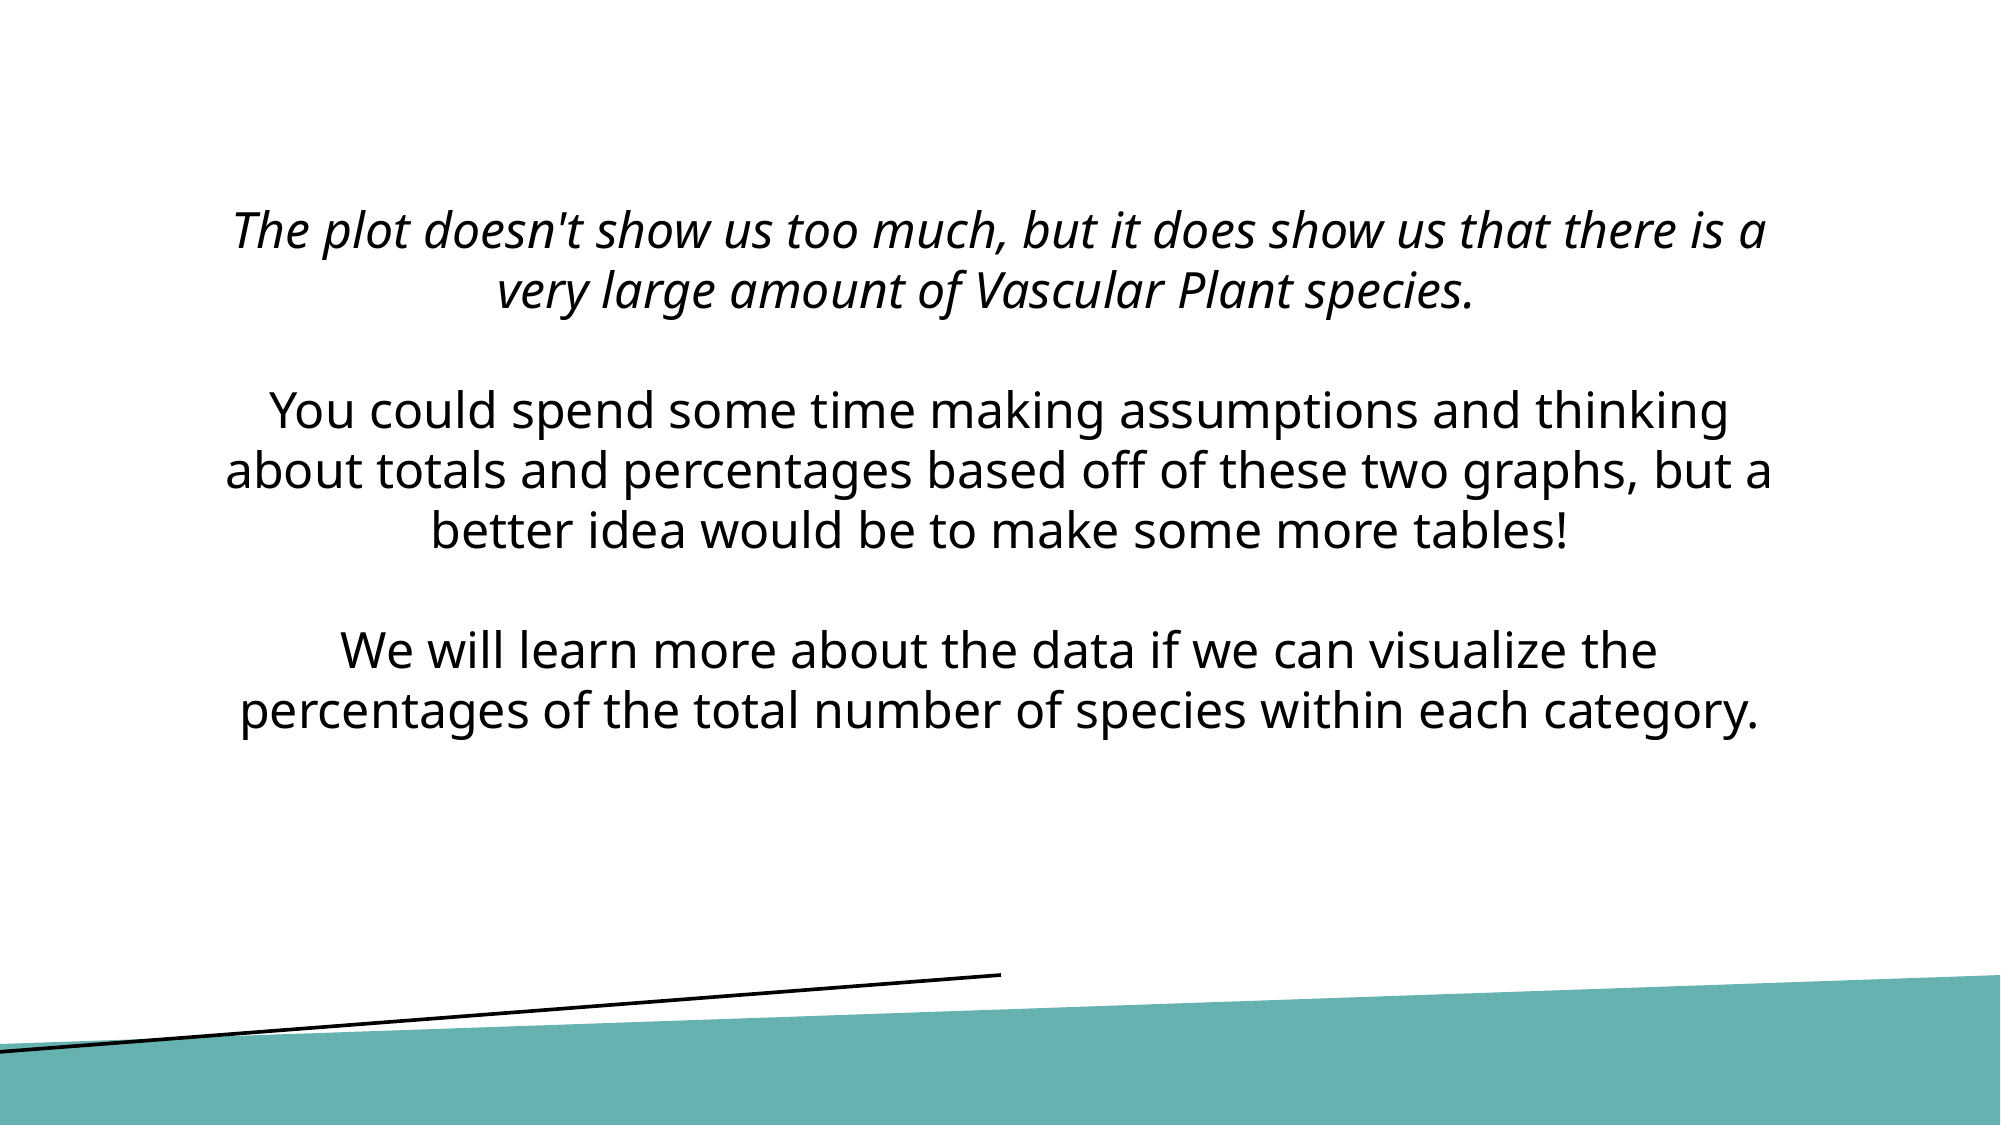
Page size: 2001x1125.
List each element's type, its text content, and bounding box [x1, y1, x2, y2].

text_box The plot doesn't show us too much, but it does show us that there is a very large amount of Vascular Plant species. You could spend some time making assumptions and thinking about totals and percentages based off of these two graphs, but a better idea would be to make some more tables! We will learn more about the data if we can visualize the percentages of the total number of species within each category. [203, 191, 1797, 746]
